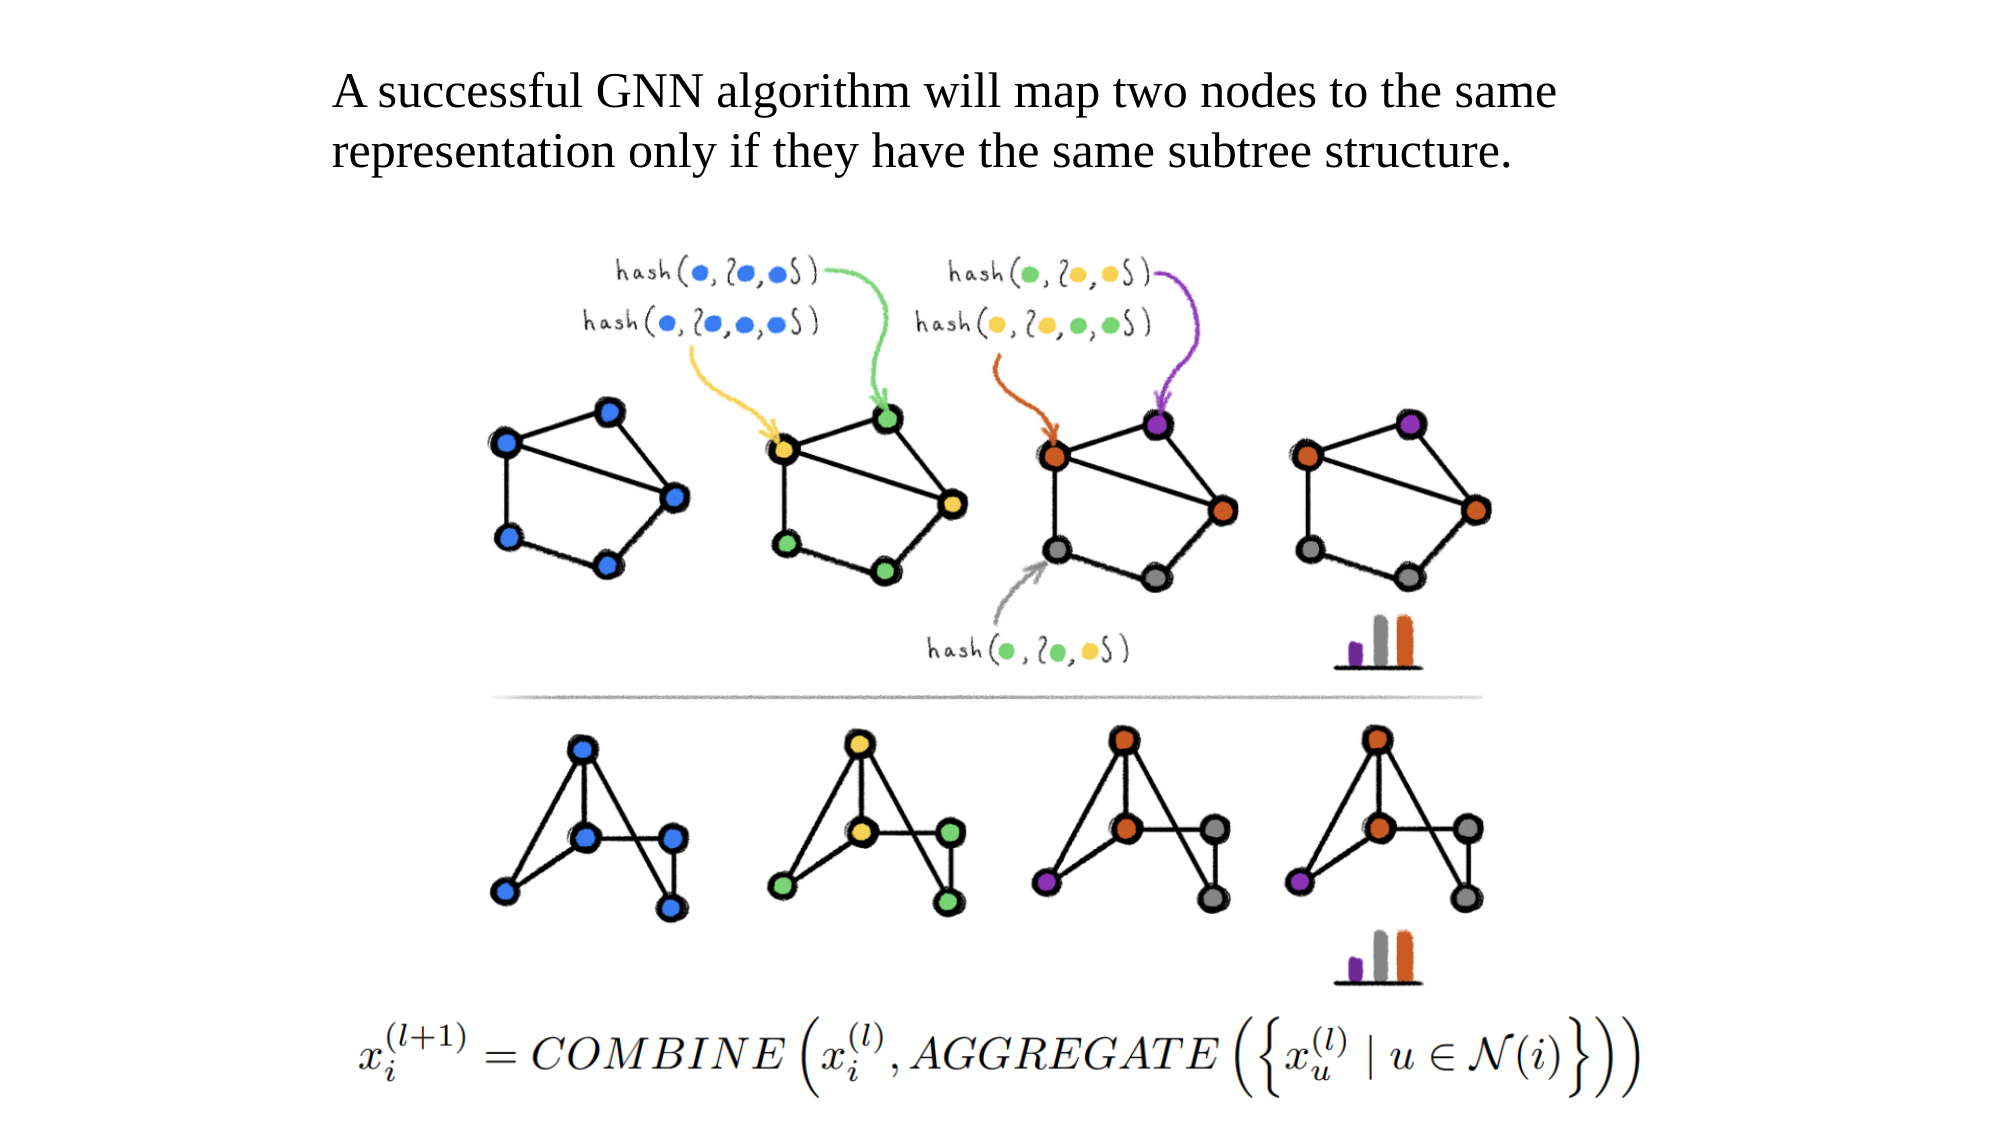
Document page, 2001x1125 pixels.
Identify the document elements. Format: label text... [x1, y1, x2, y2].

picture [302, 224, 1666, 1125]
text_box A successful GNN algorithm will map two nodes to the same representation only if they have the same subtree structure. [317, 50, 1710, 186]
